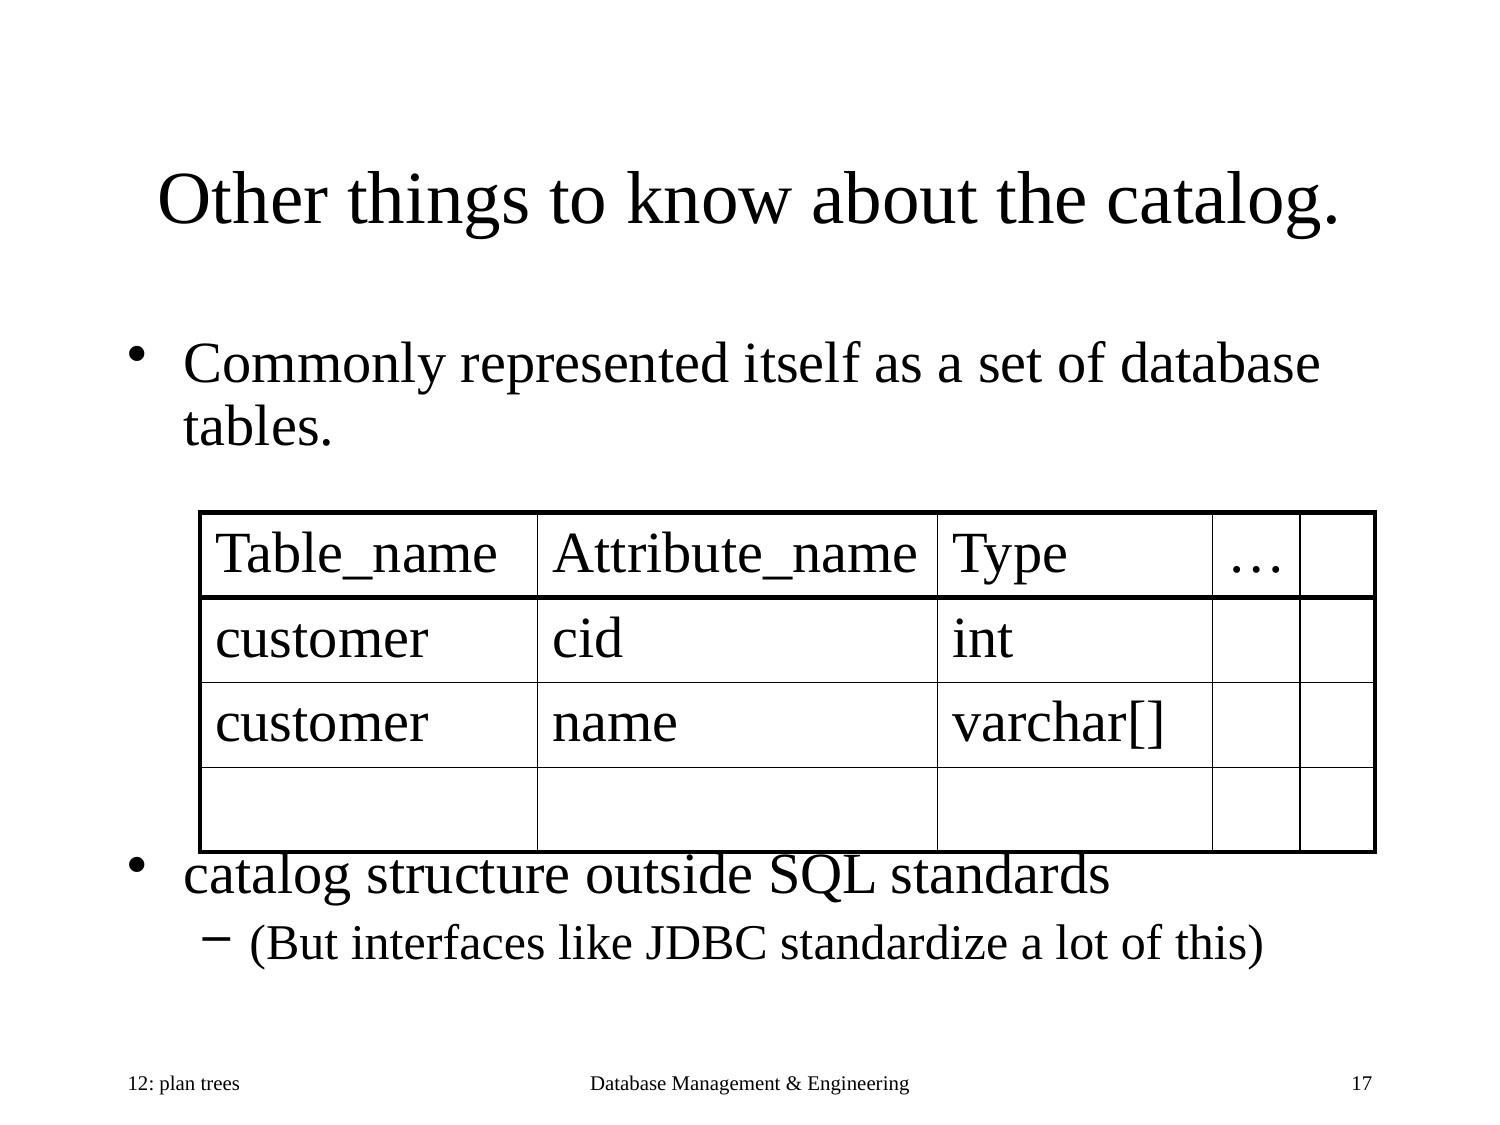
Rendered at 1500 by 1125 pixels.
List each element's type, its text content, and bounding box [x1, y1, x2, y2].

table_cell customer [202, 600, 537, 682]
table_cell [1213, 683, 1299, 767]
table_cell [938, 768, 1212, 850]
table_cell [1213, 768, 1299, 850]
table_header … [1213, 515, 1299, 595]
table_header [1301, 515, 1373, 595]
table_cell [202, 768, 537, 850]
table_cell cid [538, 600, 937, 682]
table_cell [538, 768, 937, 850]
slide_number 12: plan trees [112, 1062, 425, 1100]
table_header Attribute_name [538, 515, 937, 595]
table_cell name [538, 683, 937, 767]
footer Database Management & Engineering [512, 1062, 988, 1100]
table_cell customer [202, 683, 537, 767]
list Commonly represented itself as a set of database tables. catalog structure outside SQL standards (But interfaces like JDBC standardize a lot of this) [112, 324, 1388, 1000]
slide_number 17 [1074, 1062, 1388, 1100]
table_header Type [938, 515, 1212, 595]
table_cell [1301, 683, 1373, 767]
title Other things to know about the catalog. [112, 99, 1388, 288]
table_header Table_name [202, 515, 537, 595]
table_cell [1301, 768, 1373, 850]
table_cell [1213, 600, 1299, 682]
table_cell [1301, 600, 1373, 682]
table_cell int [938, 600, 1212, 682]
table_cell varchar[] [938, 683, 1212, 767]
